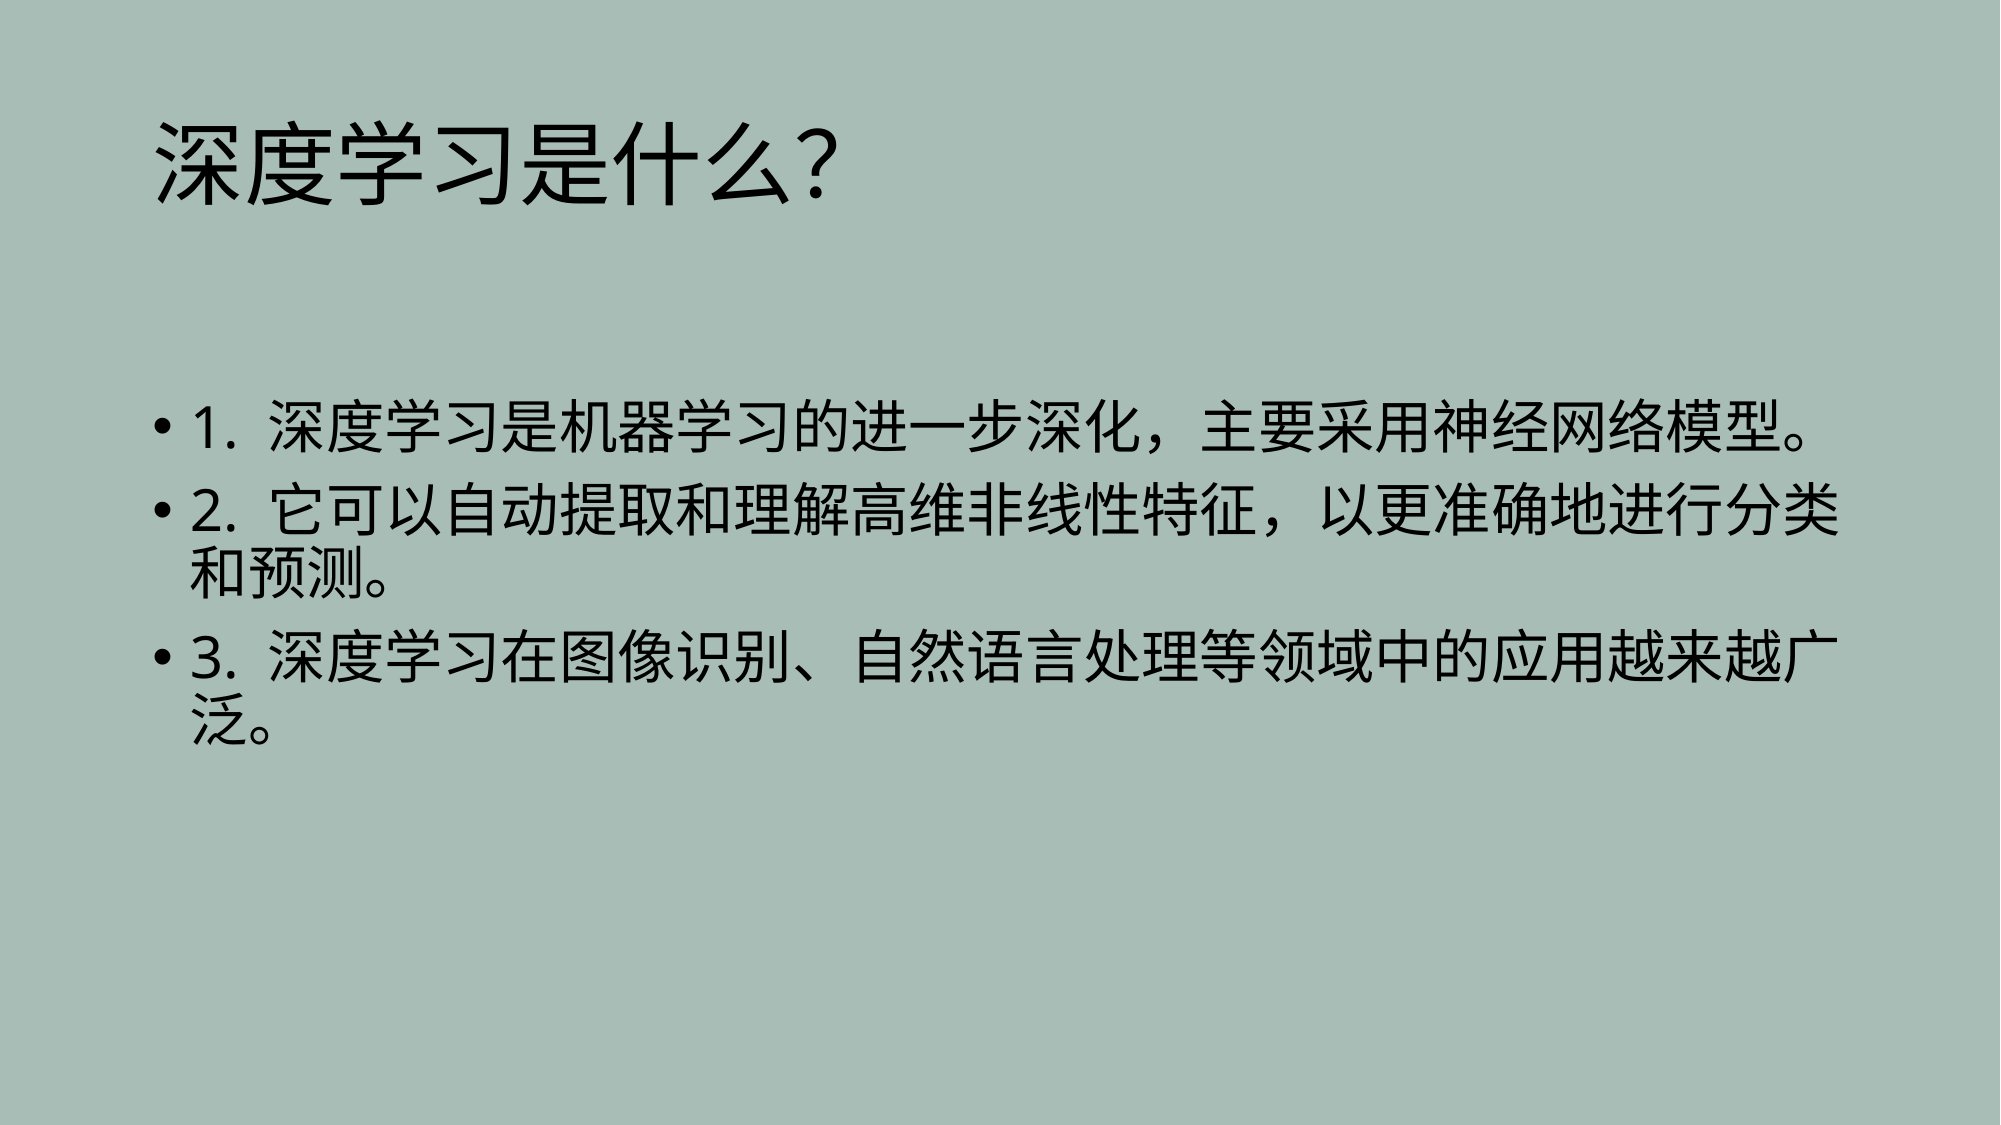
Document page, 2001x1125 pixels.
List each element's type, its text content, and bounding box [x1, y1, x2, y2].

title 深度学习是什么？ [137, 59, 1863, 278]
list 1. 深度学习是机器学习的进一步深化，主要采用神经网络模型。 2. 它可以自动提取和理解高维非线性特征，以更准确地进行分类和预测。 3. 深度学习在图像识别、自然语言处理等领域中的应用越来越广泛。 [137, 299, 1863, 1014]
